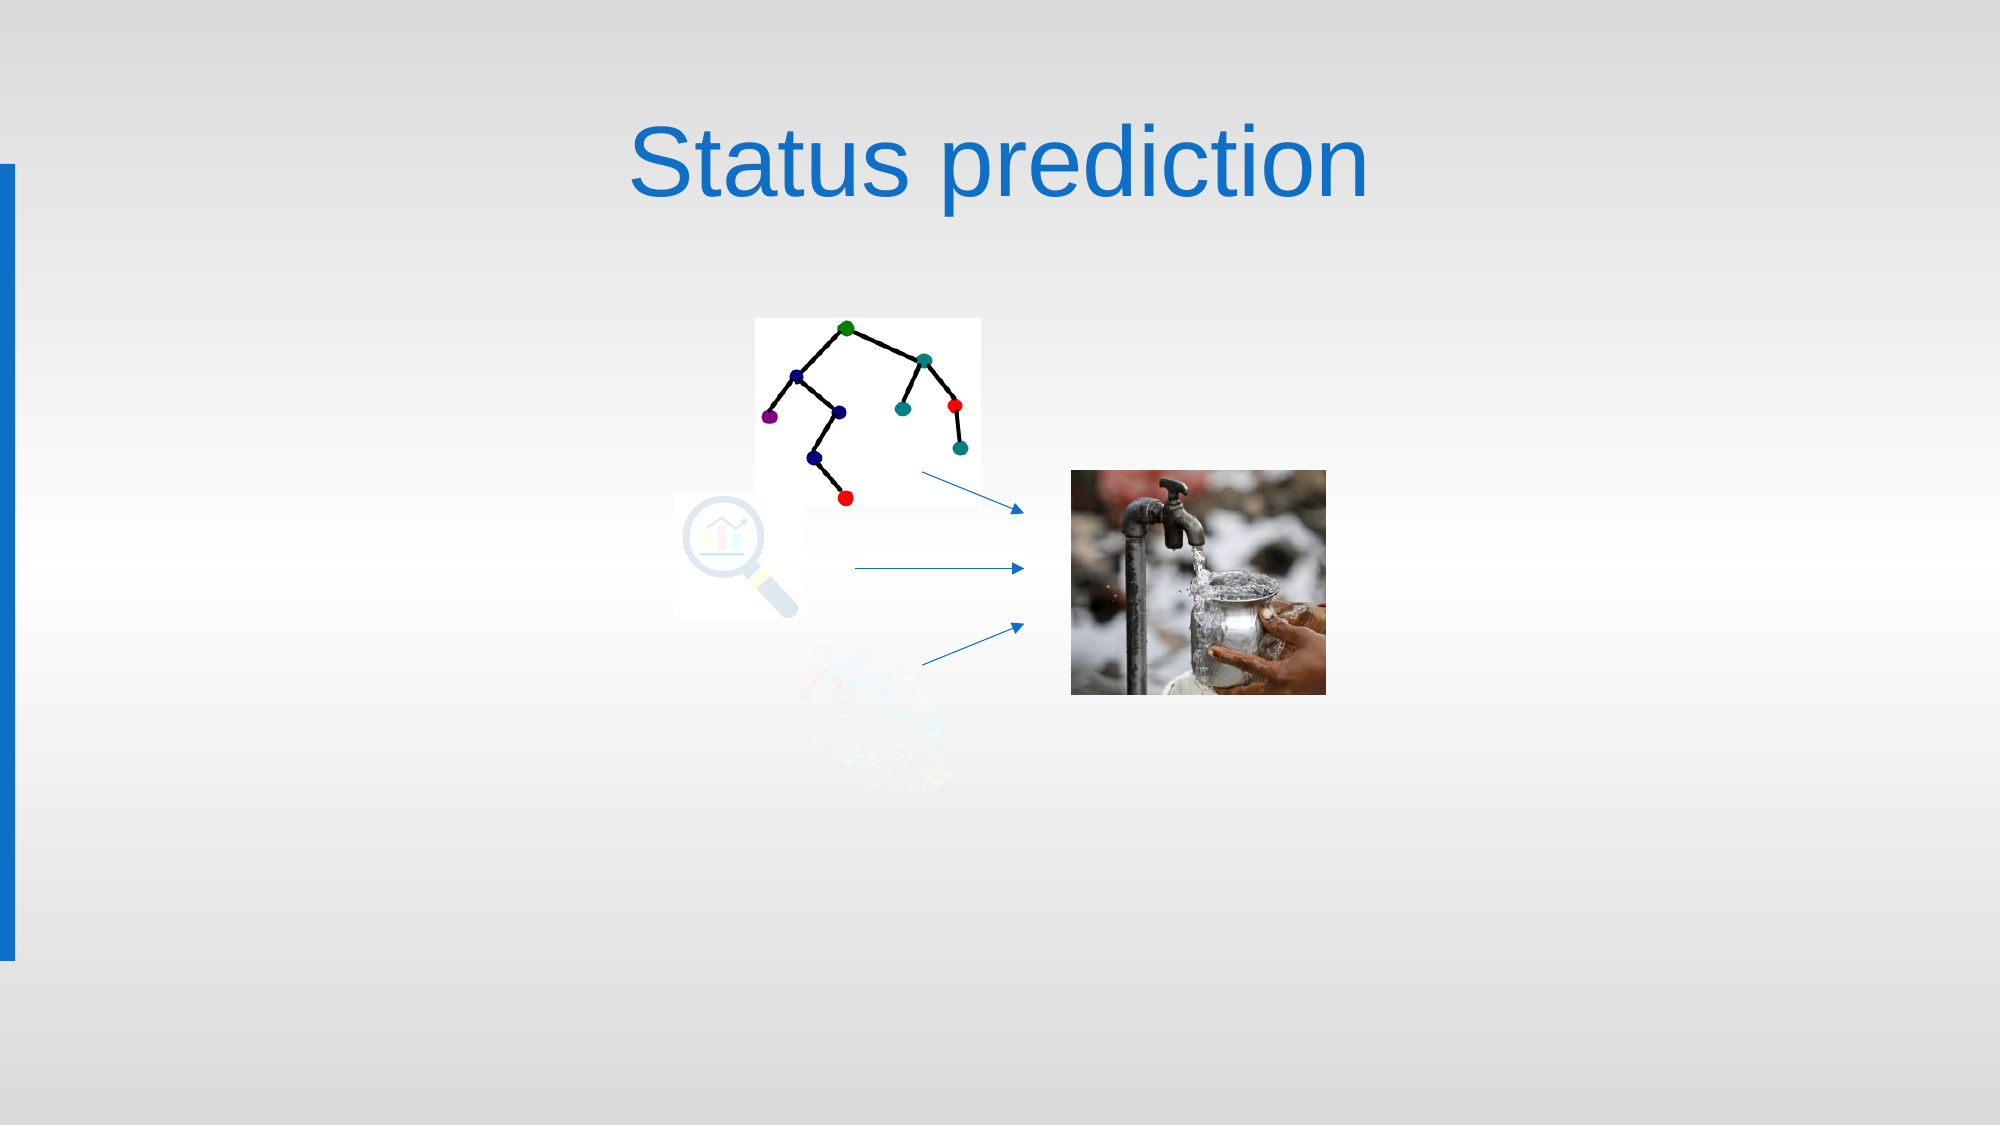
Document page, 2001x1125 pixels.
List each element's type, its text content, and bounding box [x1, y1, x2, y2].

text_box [674, 318, 1326, 807]
text_box [0, 163, 16, 962]
text_box Status prediction [538, 55, 1462, 273]
